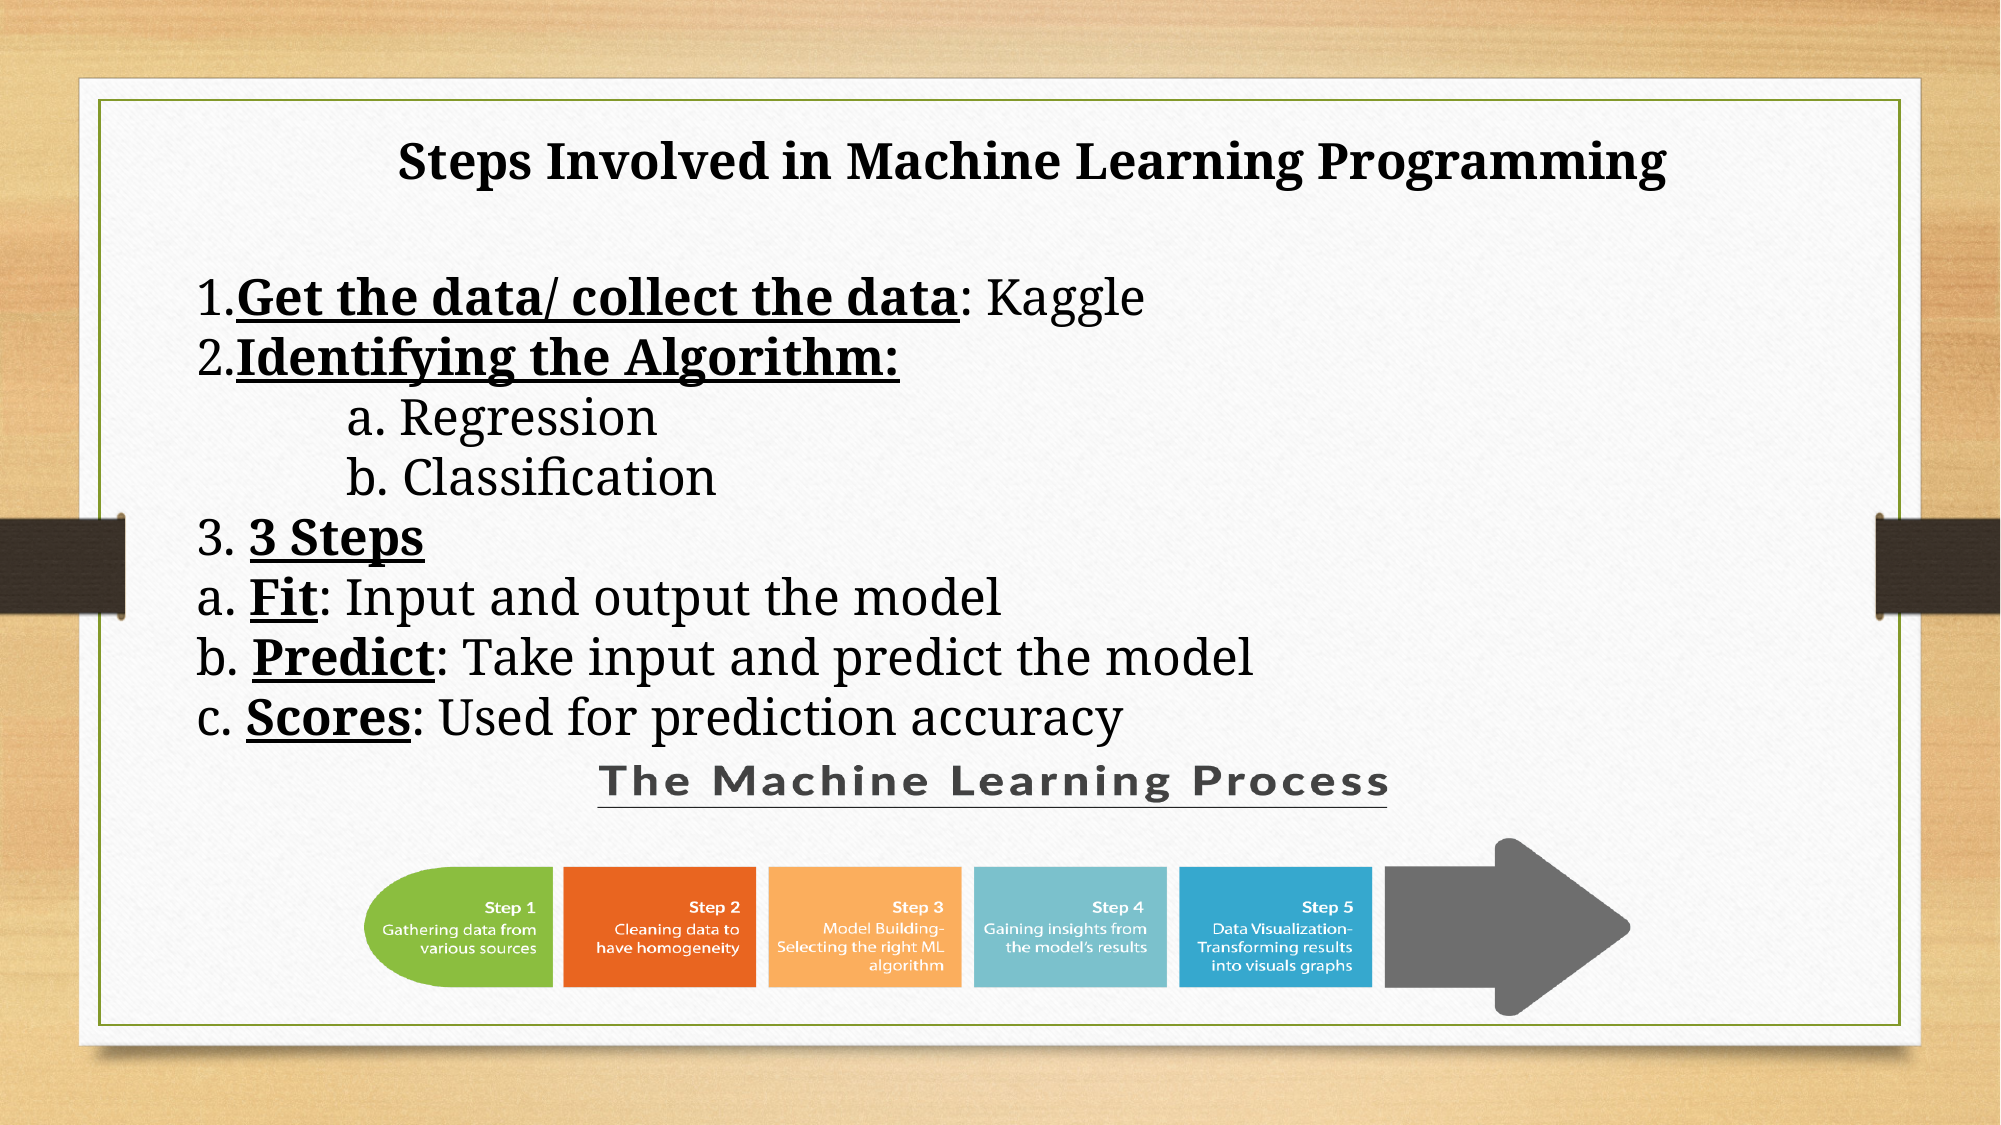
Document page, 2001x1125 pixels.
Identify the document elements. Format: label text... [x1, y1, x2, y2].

picture [0, 0, 2001, 1125]
text_box Steps Involved in Machine Learning Programming [384, 121, 1683, 197]
text_box 1.Get the data/ collect the data: Kaggle 2.Identifying the Algorithm: a. Regression b. Classification 3. 3 Steps a. Fit: Input and output the model b. Predict: Take input and predict the model c. Scores: Used for prediction accuracy [181, 258, 1591, 753]
